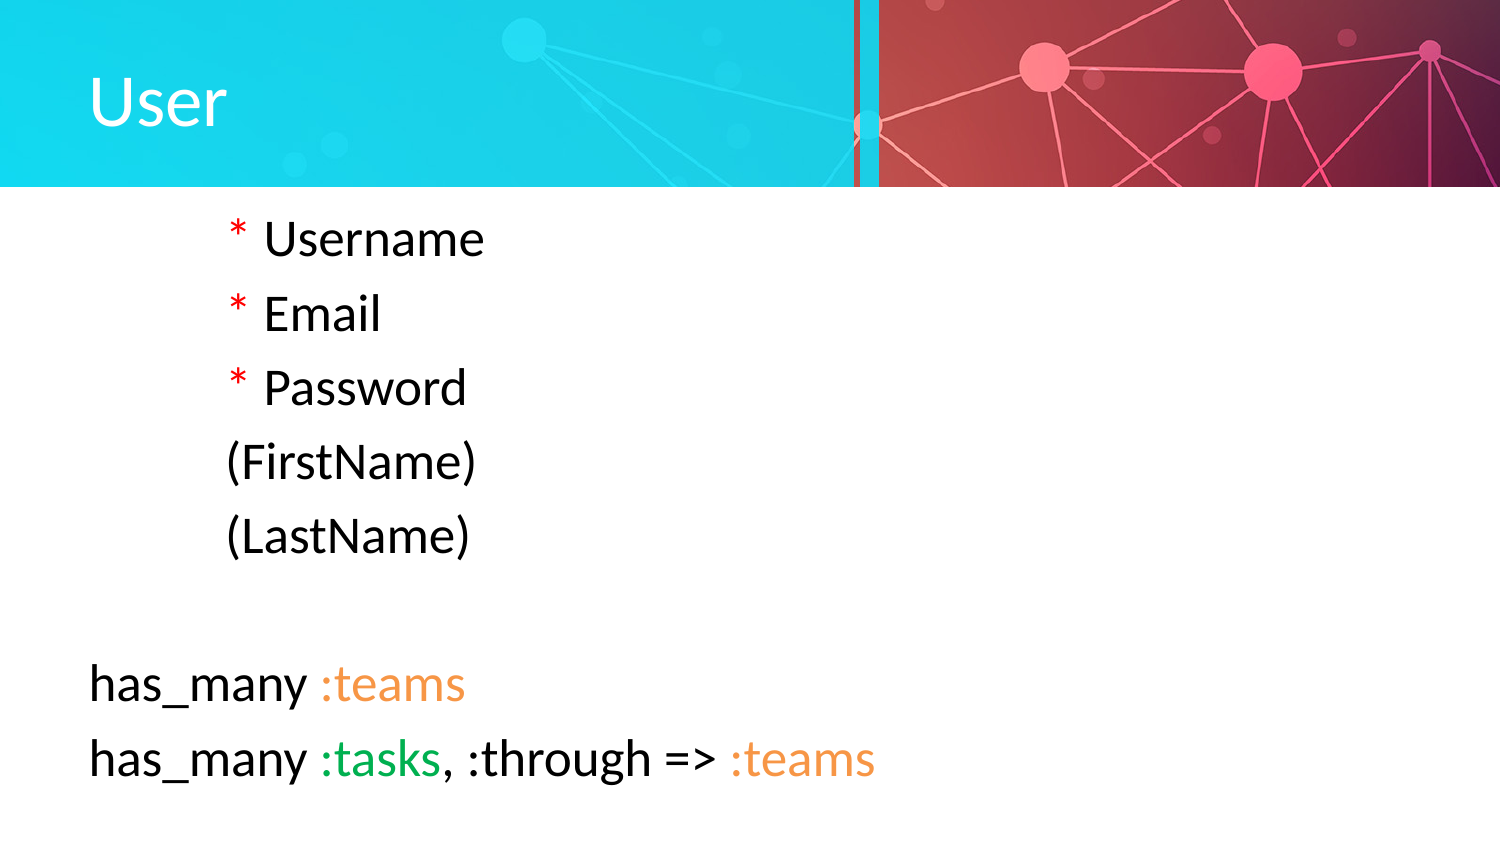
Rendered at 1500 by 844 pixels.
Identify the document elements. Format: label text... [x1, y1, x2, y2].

list * Username * Email * Password (FirstName) (LastName) has_many :teams has_many :tasks, :through => :teams [73, 196, 1427, 798]
title User [73, 21, 1427, 172]
picture [0, 0, 1500, 844]
